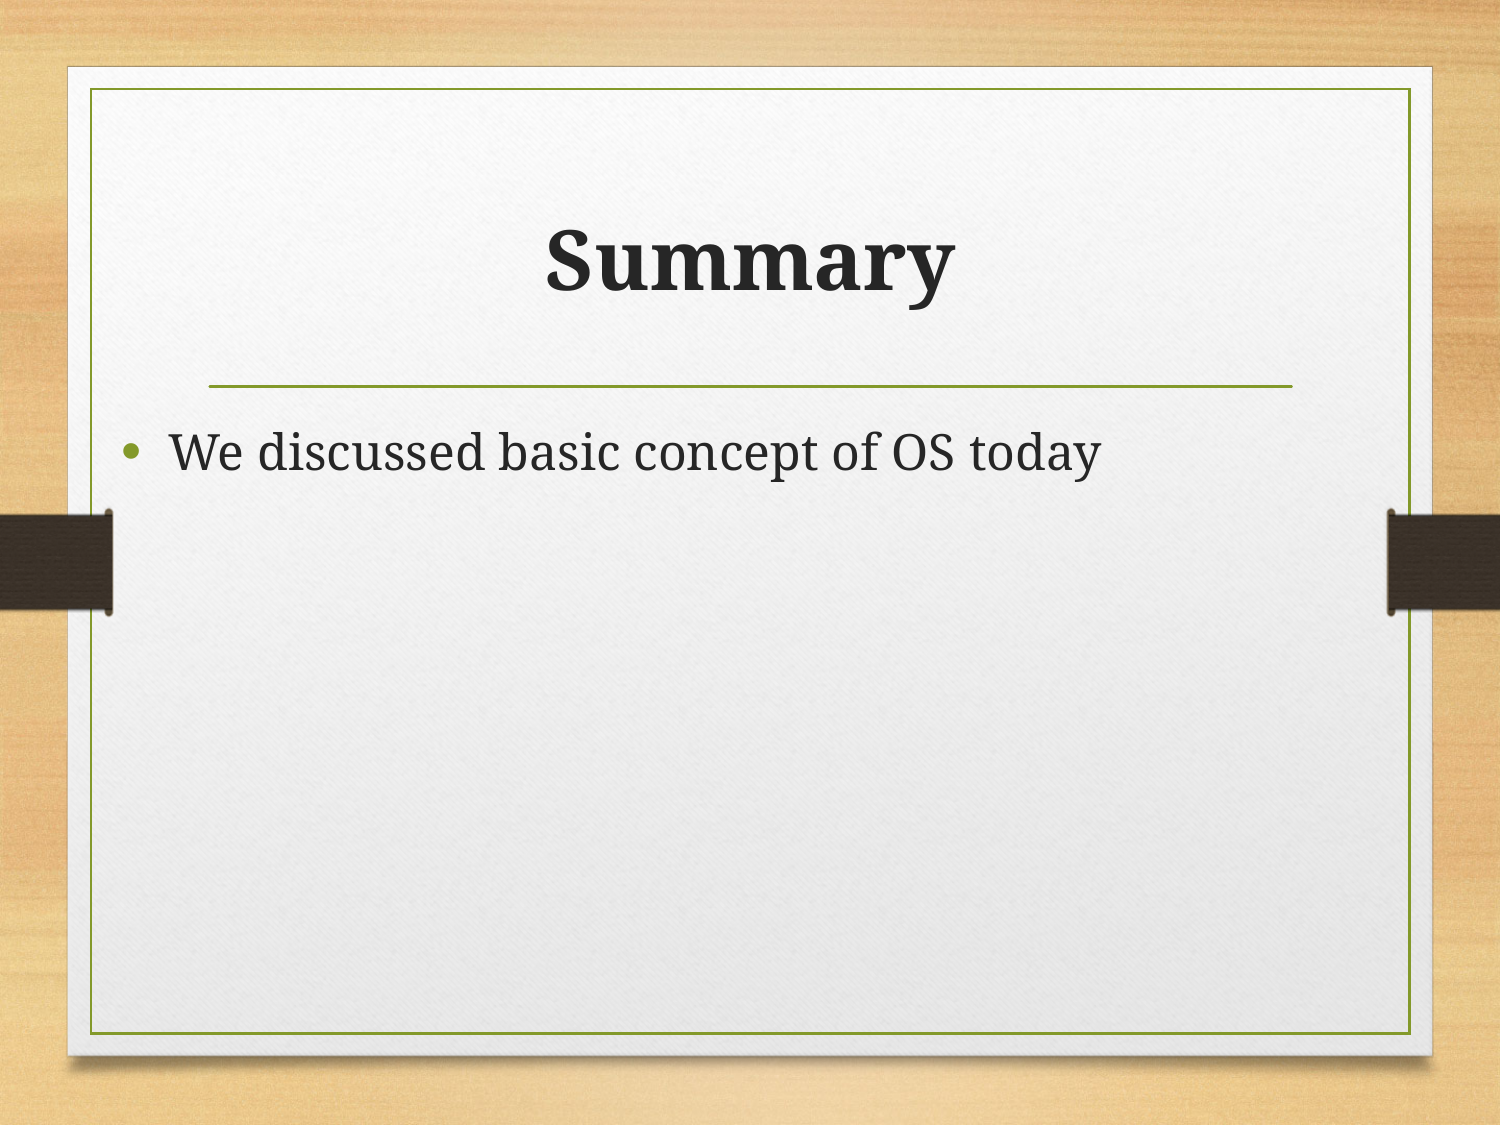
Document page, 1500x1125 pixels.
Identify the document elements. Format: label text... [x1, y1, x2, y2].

list We discussed basic concept of OS today [106, 412, 1438, 978]
picture [0, 0, 1500, 1125]
title Summary [193, 150, 1309, 365]
